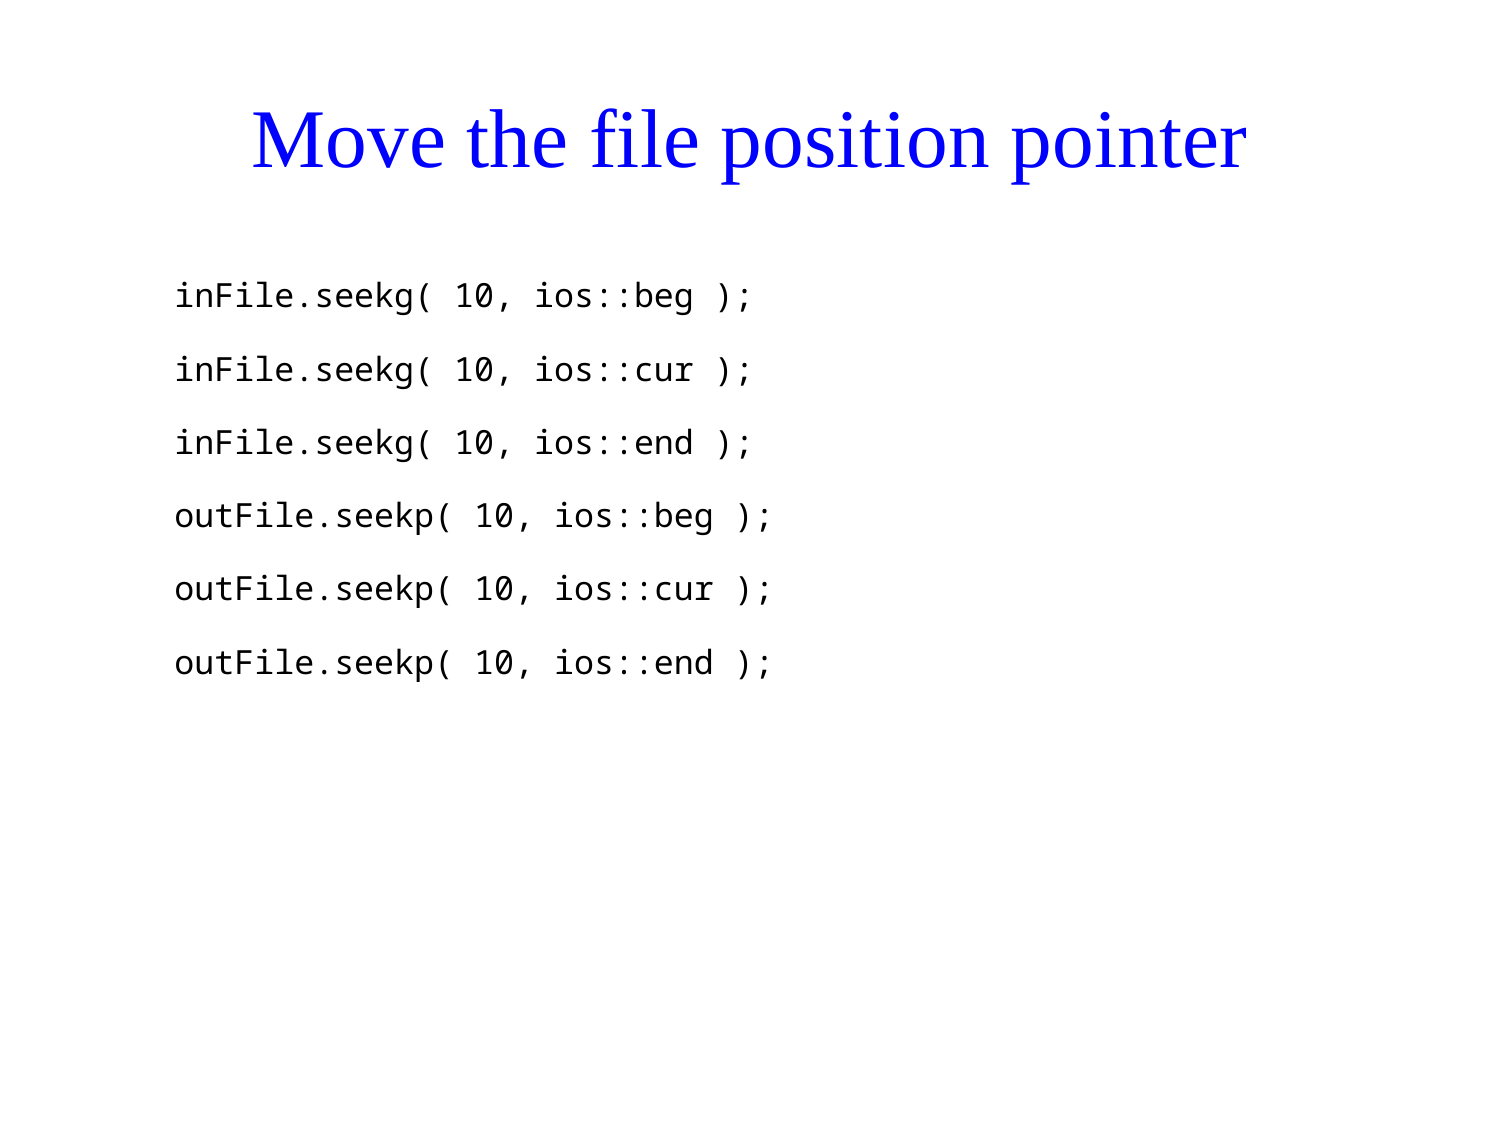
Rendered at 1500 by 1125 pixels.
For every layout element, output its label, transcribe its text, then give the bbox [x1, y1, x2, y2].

title Move the file position pointer [40, 30, 1459, 238]
list inFile.seekg( 10, ios::beg ); inFile.seekg( 10, ios::cur ); inFile.seekg( 10, ios::end ); outFile.seekp( 10, ios::beg ); outFile.seekp( 10, ios::cur ); outFile.seekp( 10, ios::end ); [159, 266, 1341, 740]
